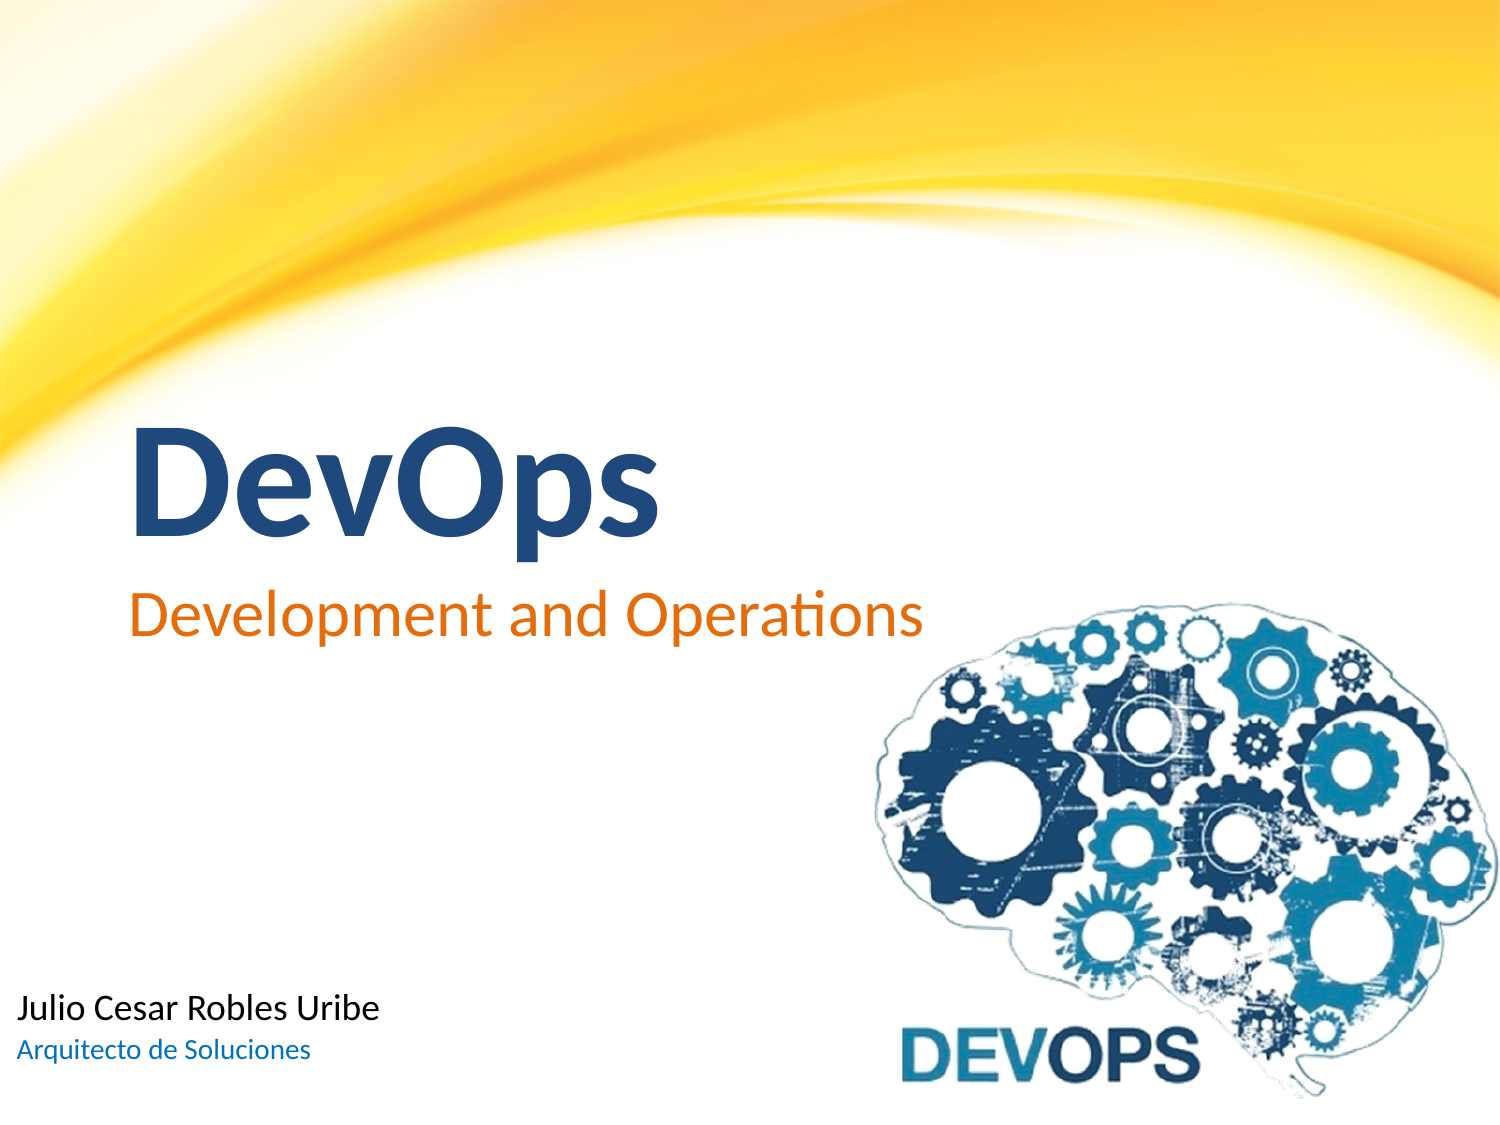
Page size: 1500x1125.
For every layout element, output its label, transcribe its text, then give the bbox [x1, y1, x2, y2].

text_box Arquitecto de Soluciones [1, 1023, 327, 1073]
picture [0, 0, 1500, 555]
title DevOps [112, 349, 1388, 591]
subtitle Development and Operations [113, 591, 871, 850]
picture [873, 590, 1500, 1108]
text_box Julio Cesar Robles Uribe [2, 975, 396, 1036]
